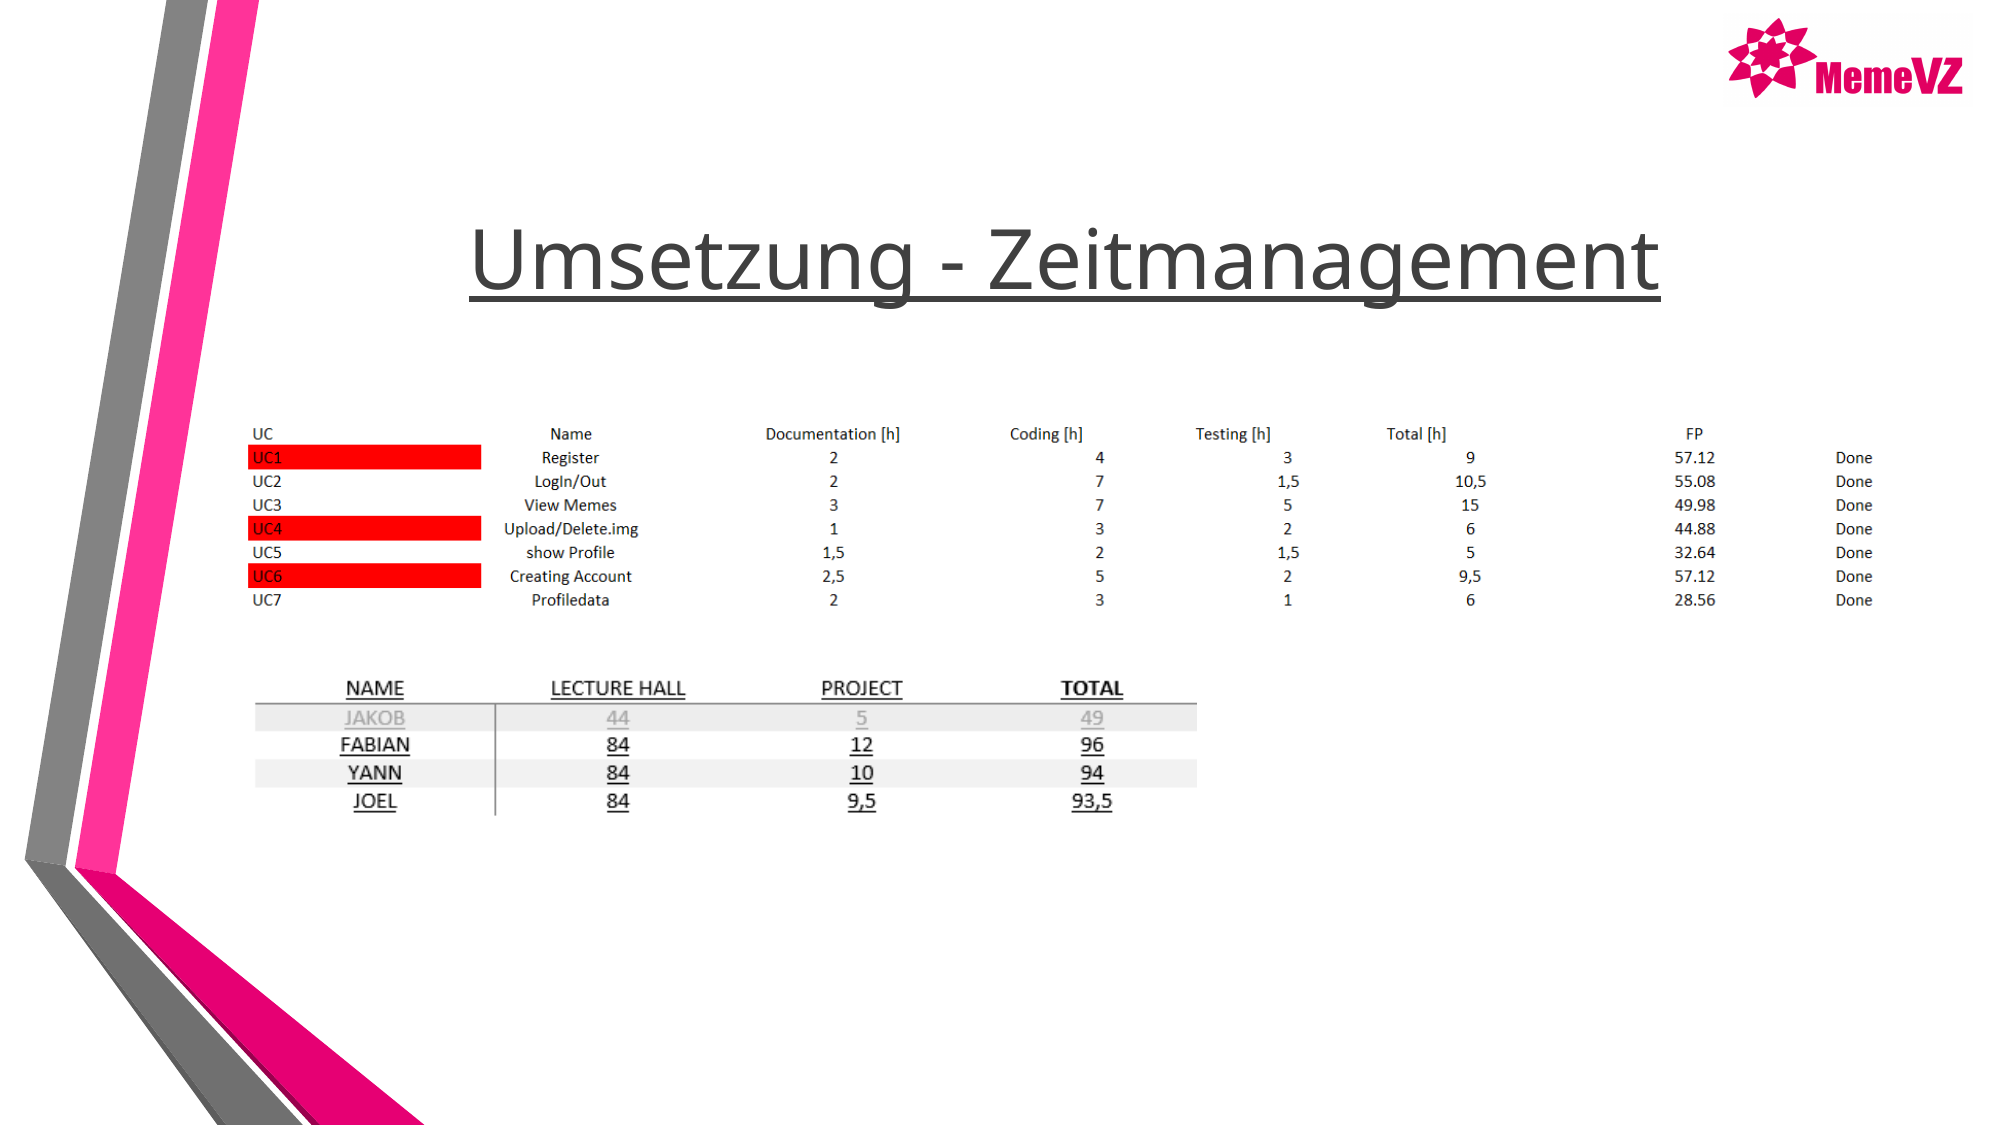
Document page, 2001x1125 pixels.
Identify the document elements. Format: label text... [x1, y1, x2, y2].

title Umsetzung - Zeitmanagement [243, 112, 1887, 400]
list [243, 422, 1888, 620]
picture [1723, 13, 1973, 107]
picture [243, 674, 1197, 831]
